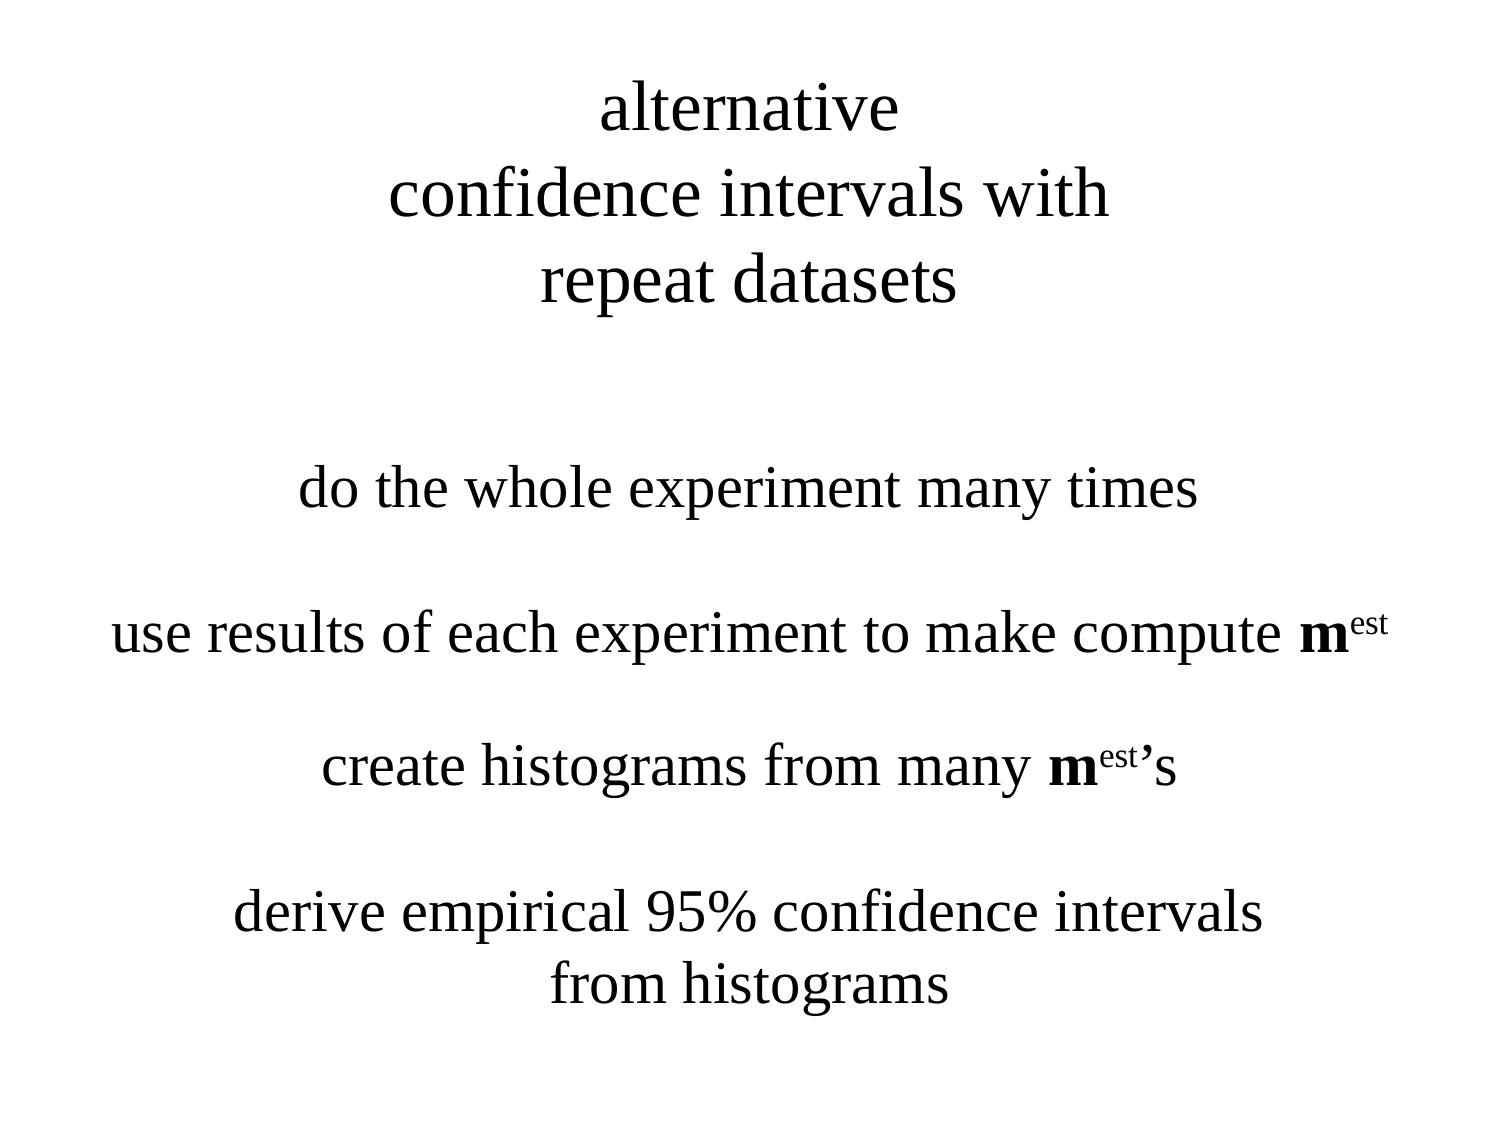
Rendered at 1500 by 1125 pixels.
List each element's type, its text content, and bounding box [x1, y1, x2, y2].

text_box do the whole experiment many times use results of each experiment to make compute mest create histograms from many mest’s derive empirical 95% confidence intervals from histograms [0, 437, 1500, 1025]
title alternative confidence intervals with repeat datasets [0, 50, 1500, 325]
